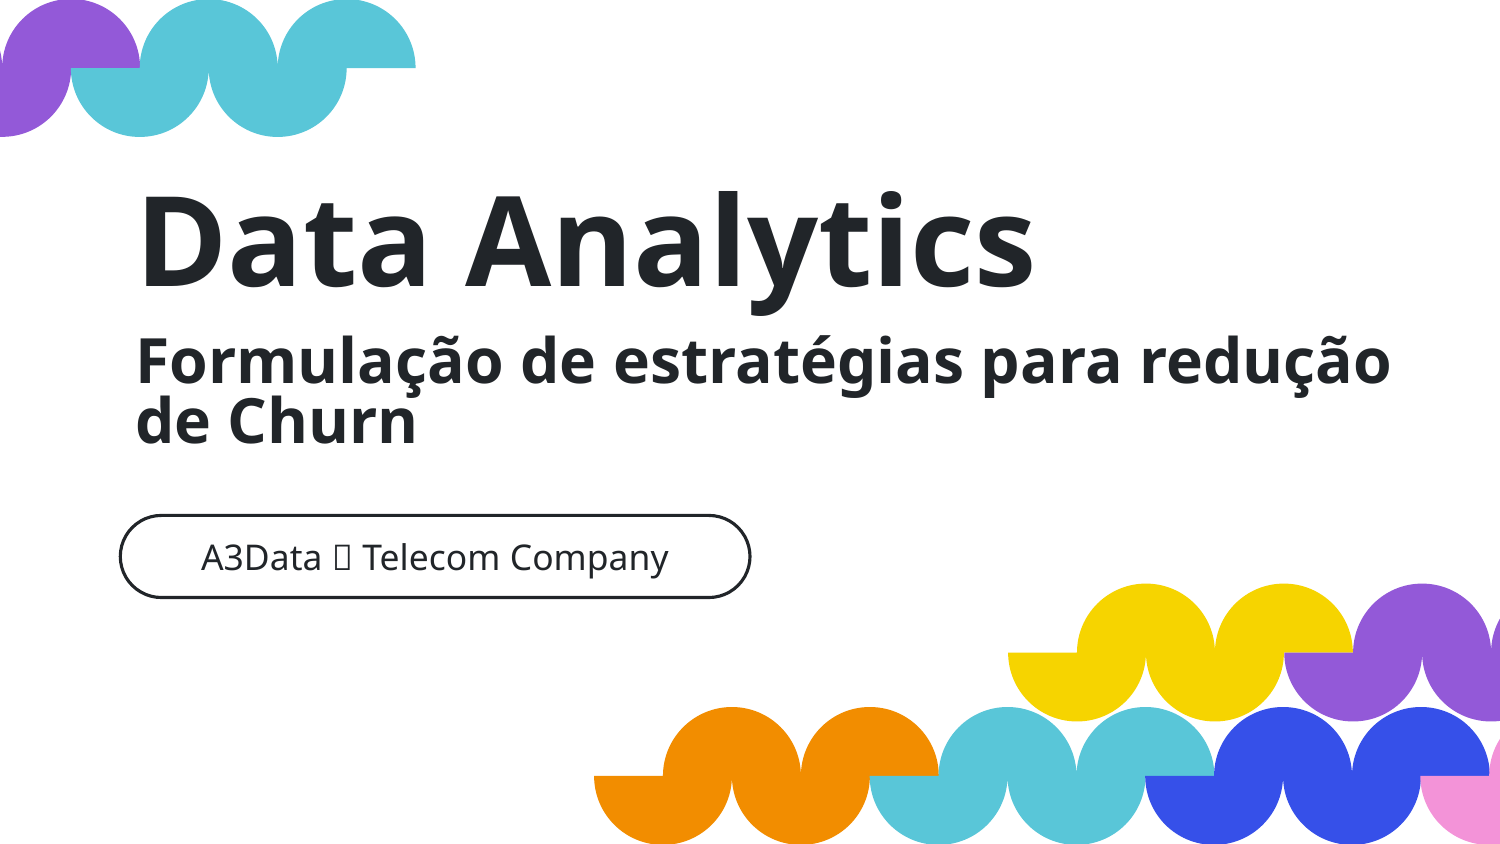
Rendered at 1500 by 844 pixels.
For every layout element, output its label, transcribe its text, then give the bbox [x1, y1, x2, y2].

text_box [120, 515, 751, 598]
subtitle A3Data 🤝 Telecom Company [143, 526, 727, 587]
title Data Analytics Formulação de estratégias para redução de Churn [120, 197, 1482, 448]
